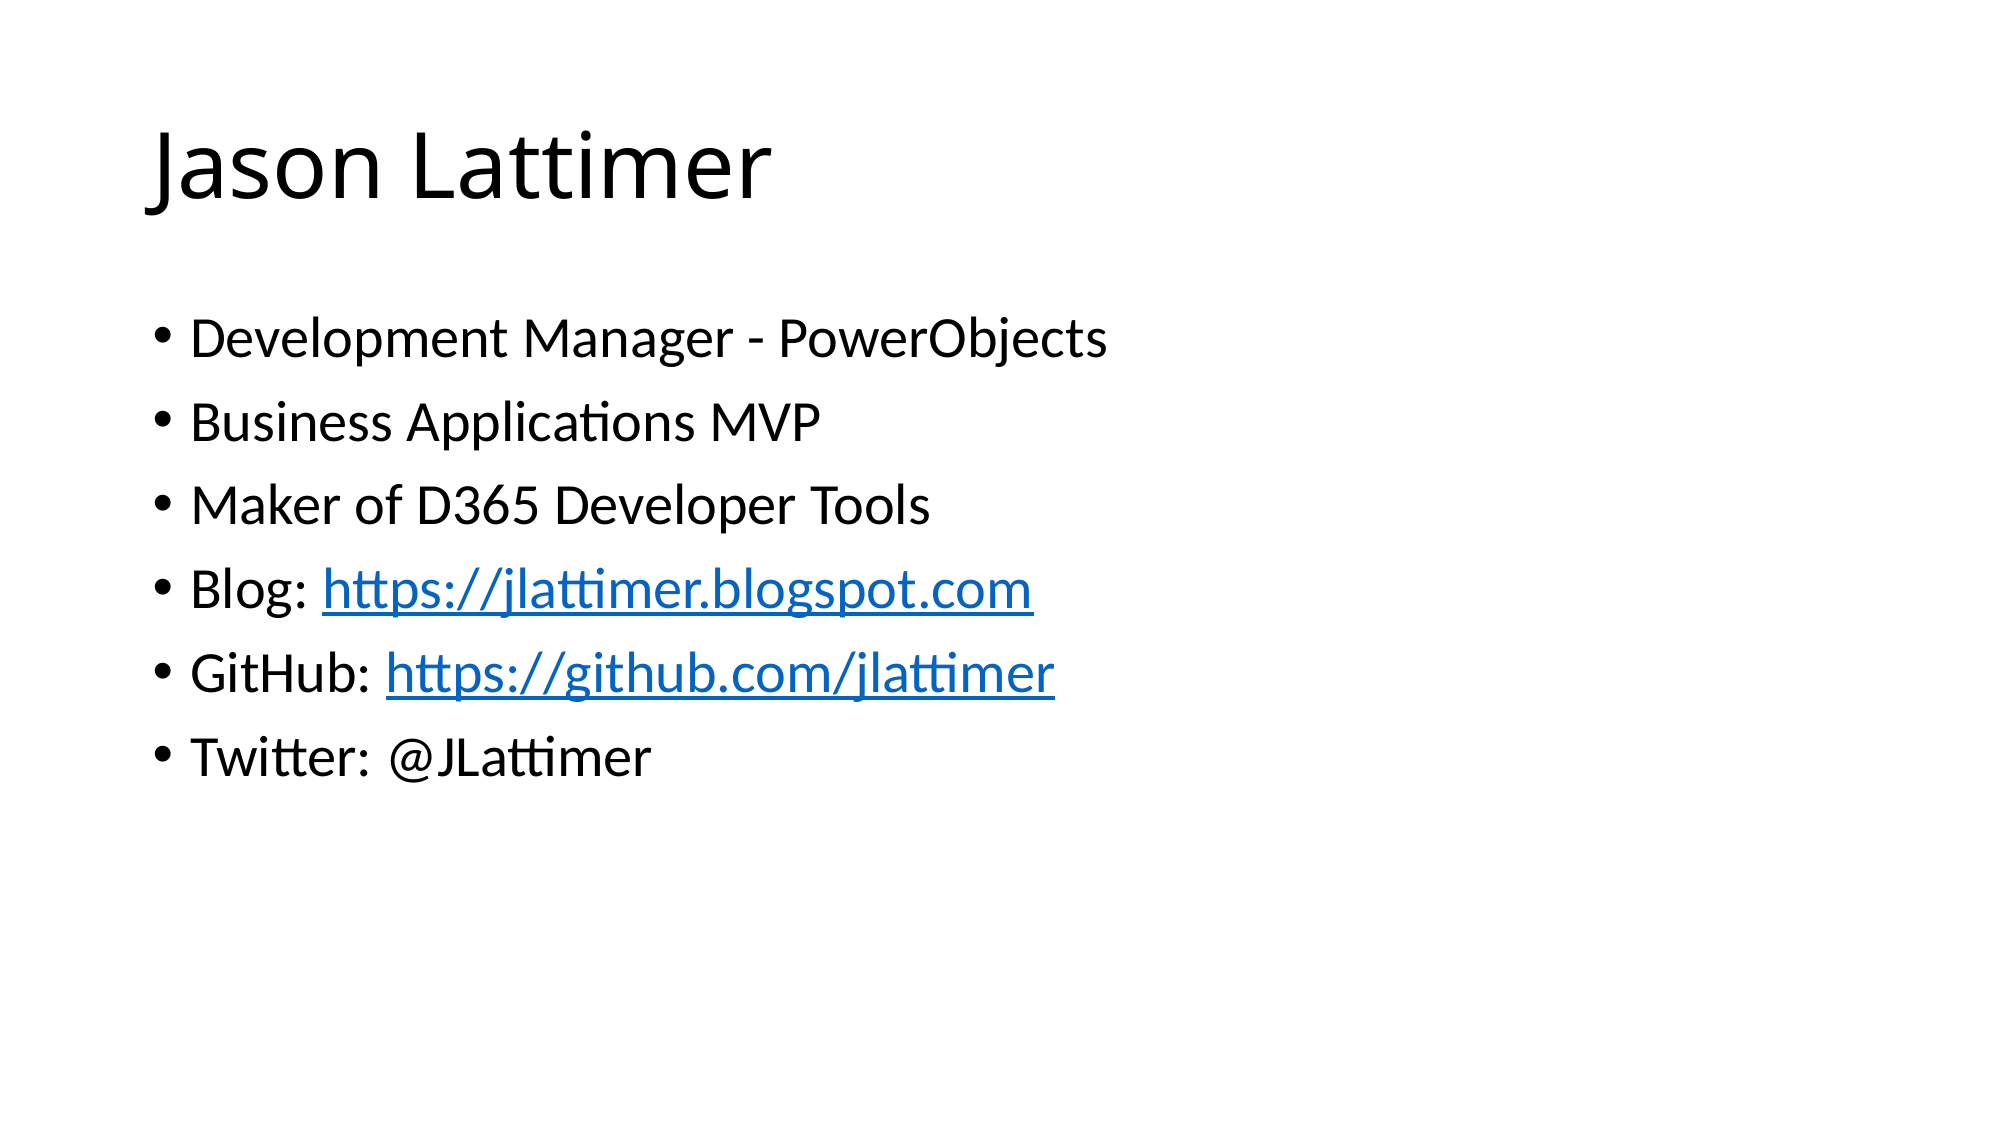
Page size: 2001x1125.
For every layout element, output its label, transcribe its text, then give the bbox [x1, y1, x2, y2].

title Jason Lattimer [137, 59, 1863, 278]
list Development Manager - PowerObjects Business Applications MVP Maker of D365 Developer Tools Blog: https://jlattimer.blogspot.com GitHub: https://github.com/jlattimer Twitter: @JLattimer [137, 299, 1189, 1014]
